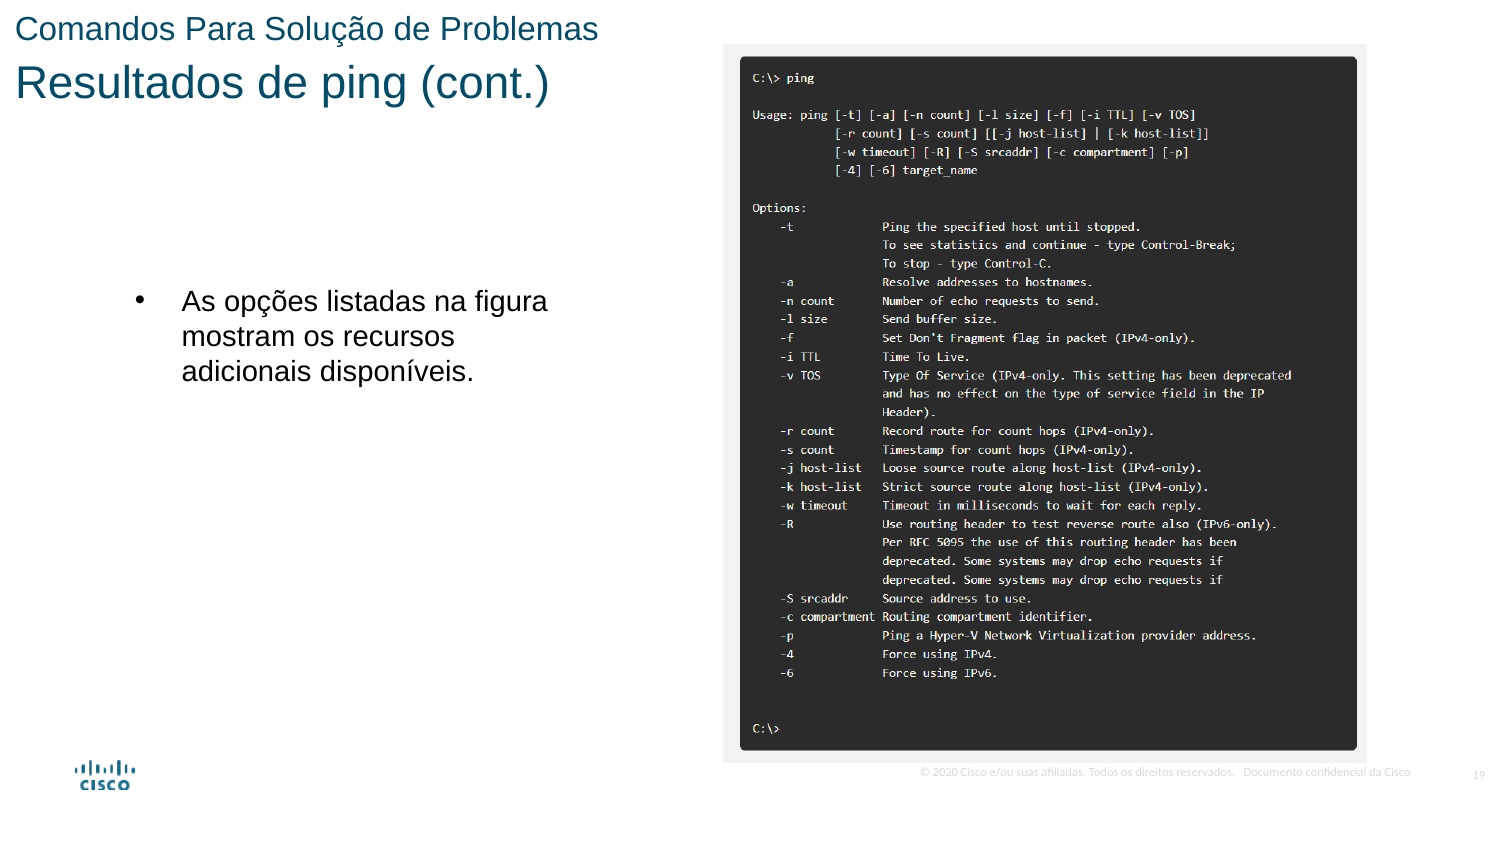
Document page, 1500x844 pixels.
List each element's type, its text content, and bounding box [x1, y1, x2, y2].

picture [723, 44, 1367, 764]
list Resultados de ping (cont.) [0, 45, 597, 111]
list Comandos Para Solução de Problemas [0, 0, 836, 45]
text_box As opções listadas na figura mostram os recursos adicionais disponíveis. [119, 274, 597, 395]
picture [75, 759, 135, 790]
slide_number 19 [1425, 759, 1500, 797]
